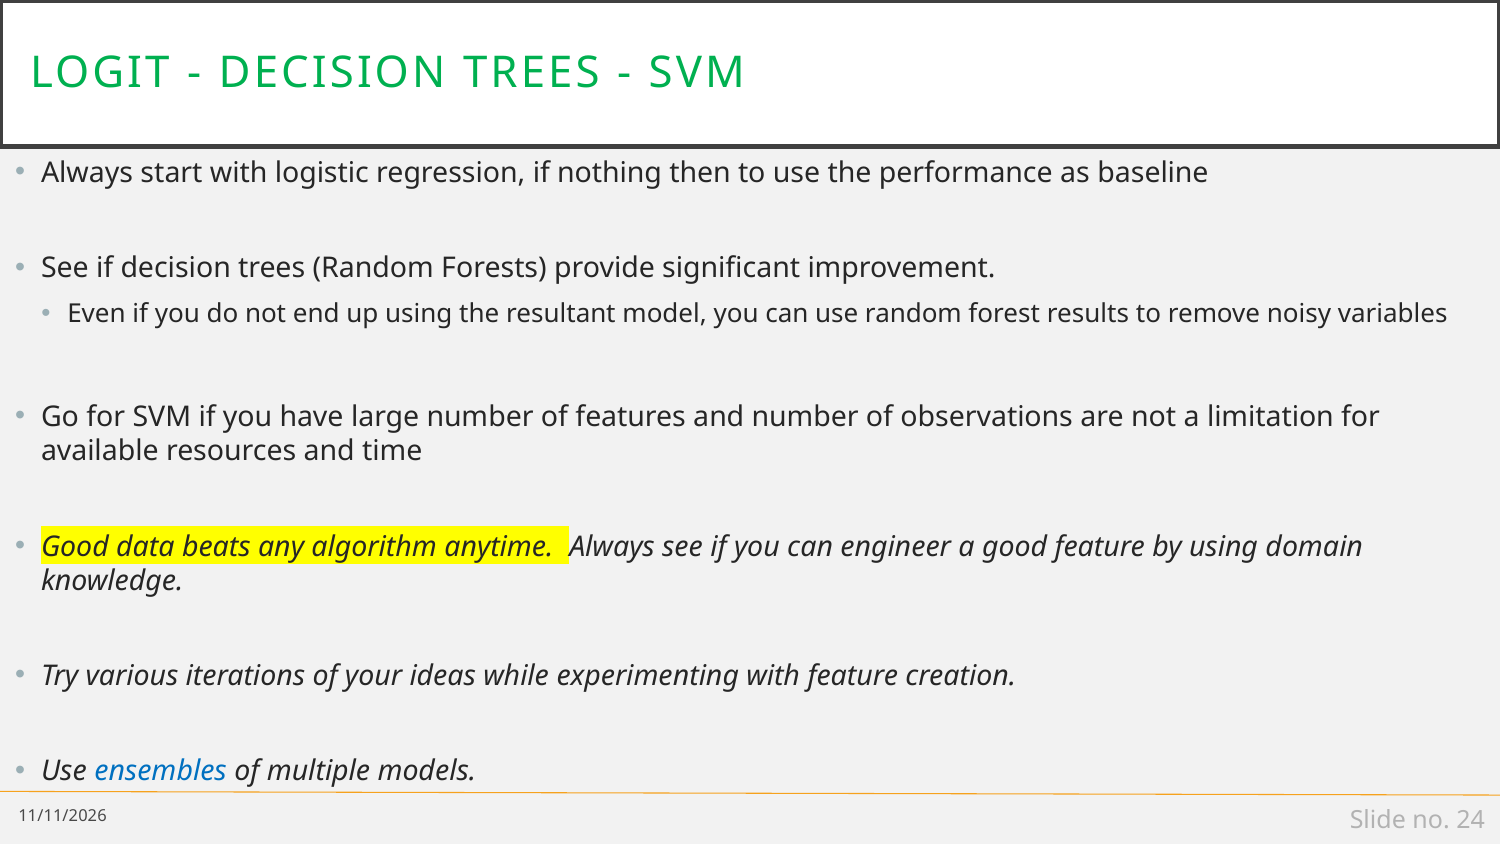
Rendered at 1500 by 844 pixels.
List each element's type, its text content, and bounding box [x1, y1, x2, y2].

title Logit - decision trees - SVM [0, 0, 1500, 146]
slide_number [0, 798, 122, 837]
slide_number Slide no. 24 [1162, 798, 1500, 843]
list Always start with logistic regression, if nothing then to use the performance as baseline See if decision trees (Random Forests) provide significant improvement. Even if you do not end up using the resultant model, you can use random forest results to remove noisy variables Go for SVM if you have large number of features and number of observations are not a limitation for available resources and time Good data beats any algorithm anytime. Always see if you can engineer a good feature by using domain knowledge. Try various iterations of your ideas while experimenting with feature creation. Use ensembles of multiple models. [0, 146, 1500, 798]
